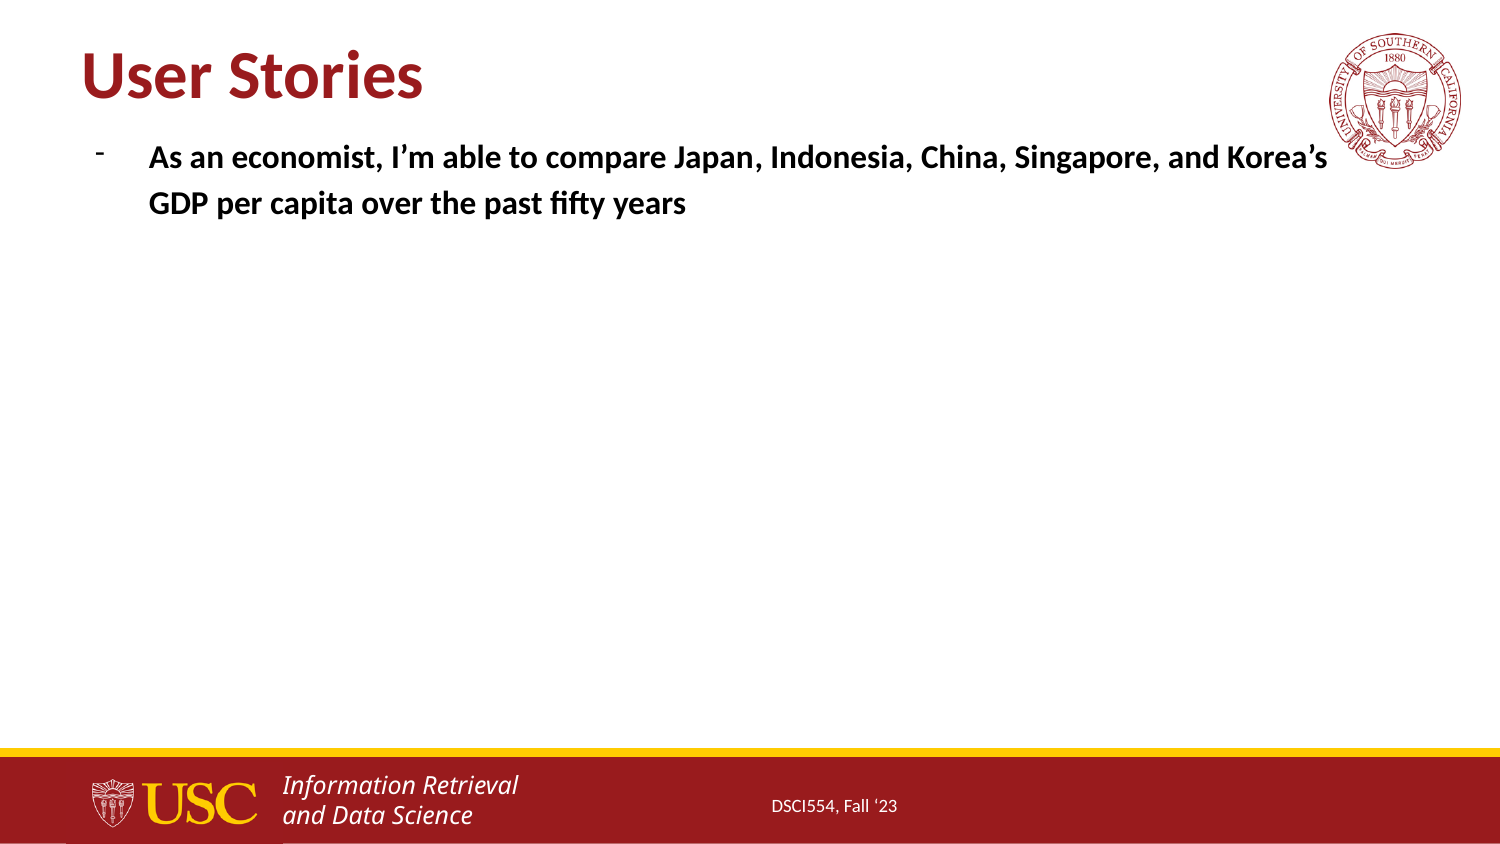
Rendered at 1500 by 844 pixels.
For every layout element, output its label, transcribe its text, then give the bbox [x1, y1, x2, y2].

picture [1354, 33, 1461, 169]
text_box User Stories [73, 0, 1390, 159]
text_box DSCI554, Fall ‘23 [628, 785, 1041, 824]
list As an economist, I’m able to compare Japan, Indonesia, China, Singapore, and Korea’s GDP per capita over the past fifty years [65, 121, 1354, 649]
picture [66, 762, 283, 844]
